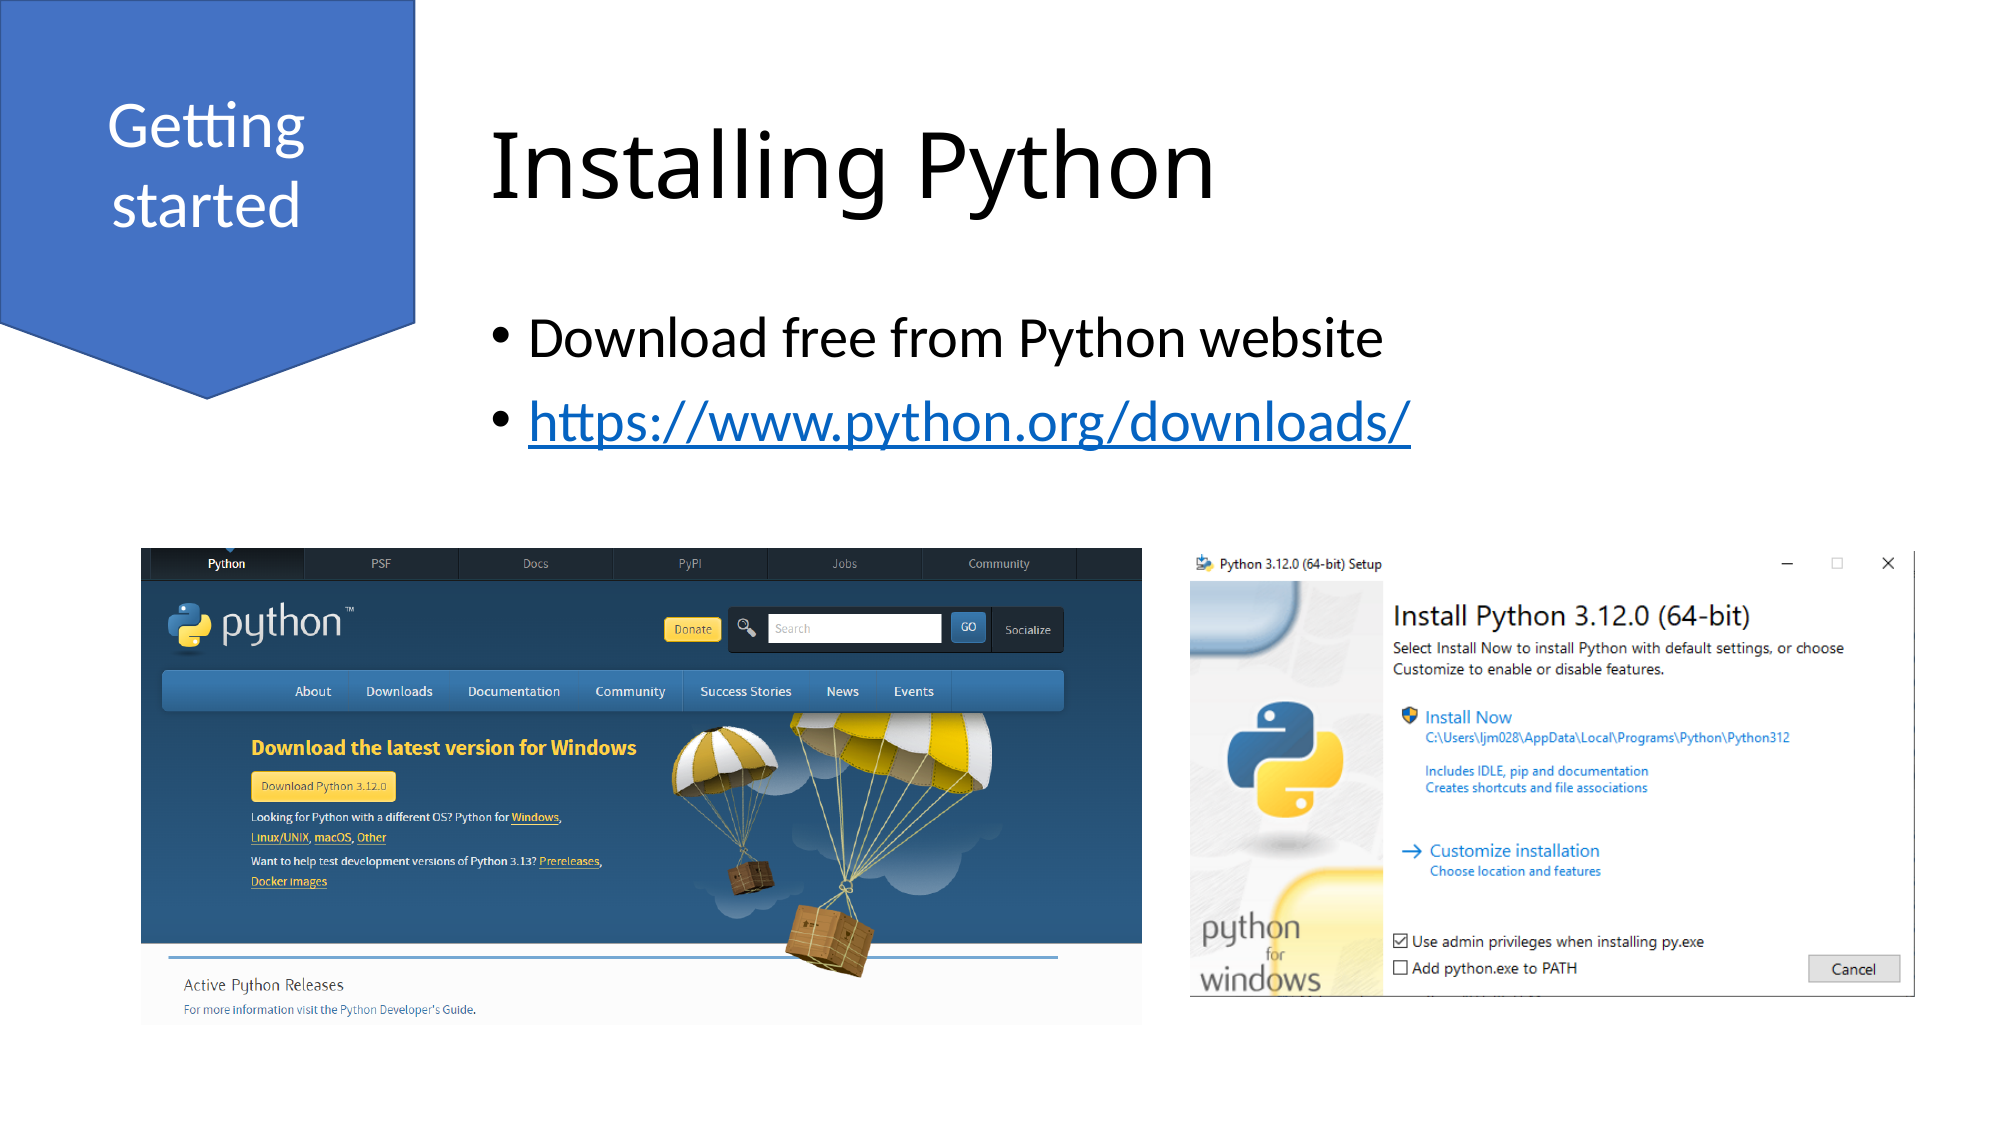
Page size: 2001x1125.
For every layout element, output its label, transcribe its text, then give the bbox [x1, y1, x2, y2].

picture [141, 548, 1142, 1025]
picture [1190, 551, 1915, 997]
list Download free from Python website https://www.python.org/downloads/ [475, 299, 1863, 1014]
text_box Getting started [0, 0, 416, 400]
title Installing Python [475, 59, 1863, 278]
